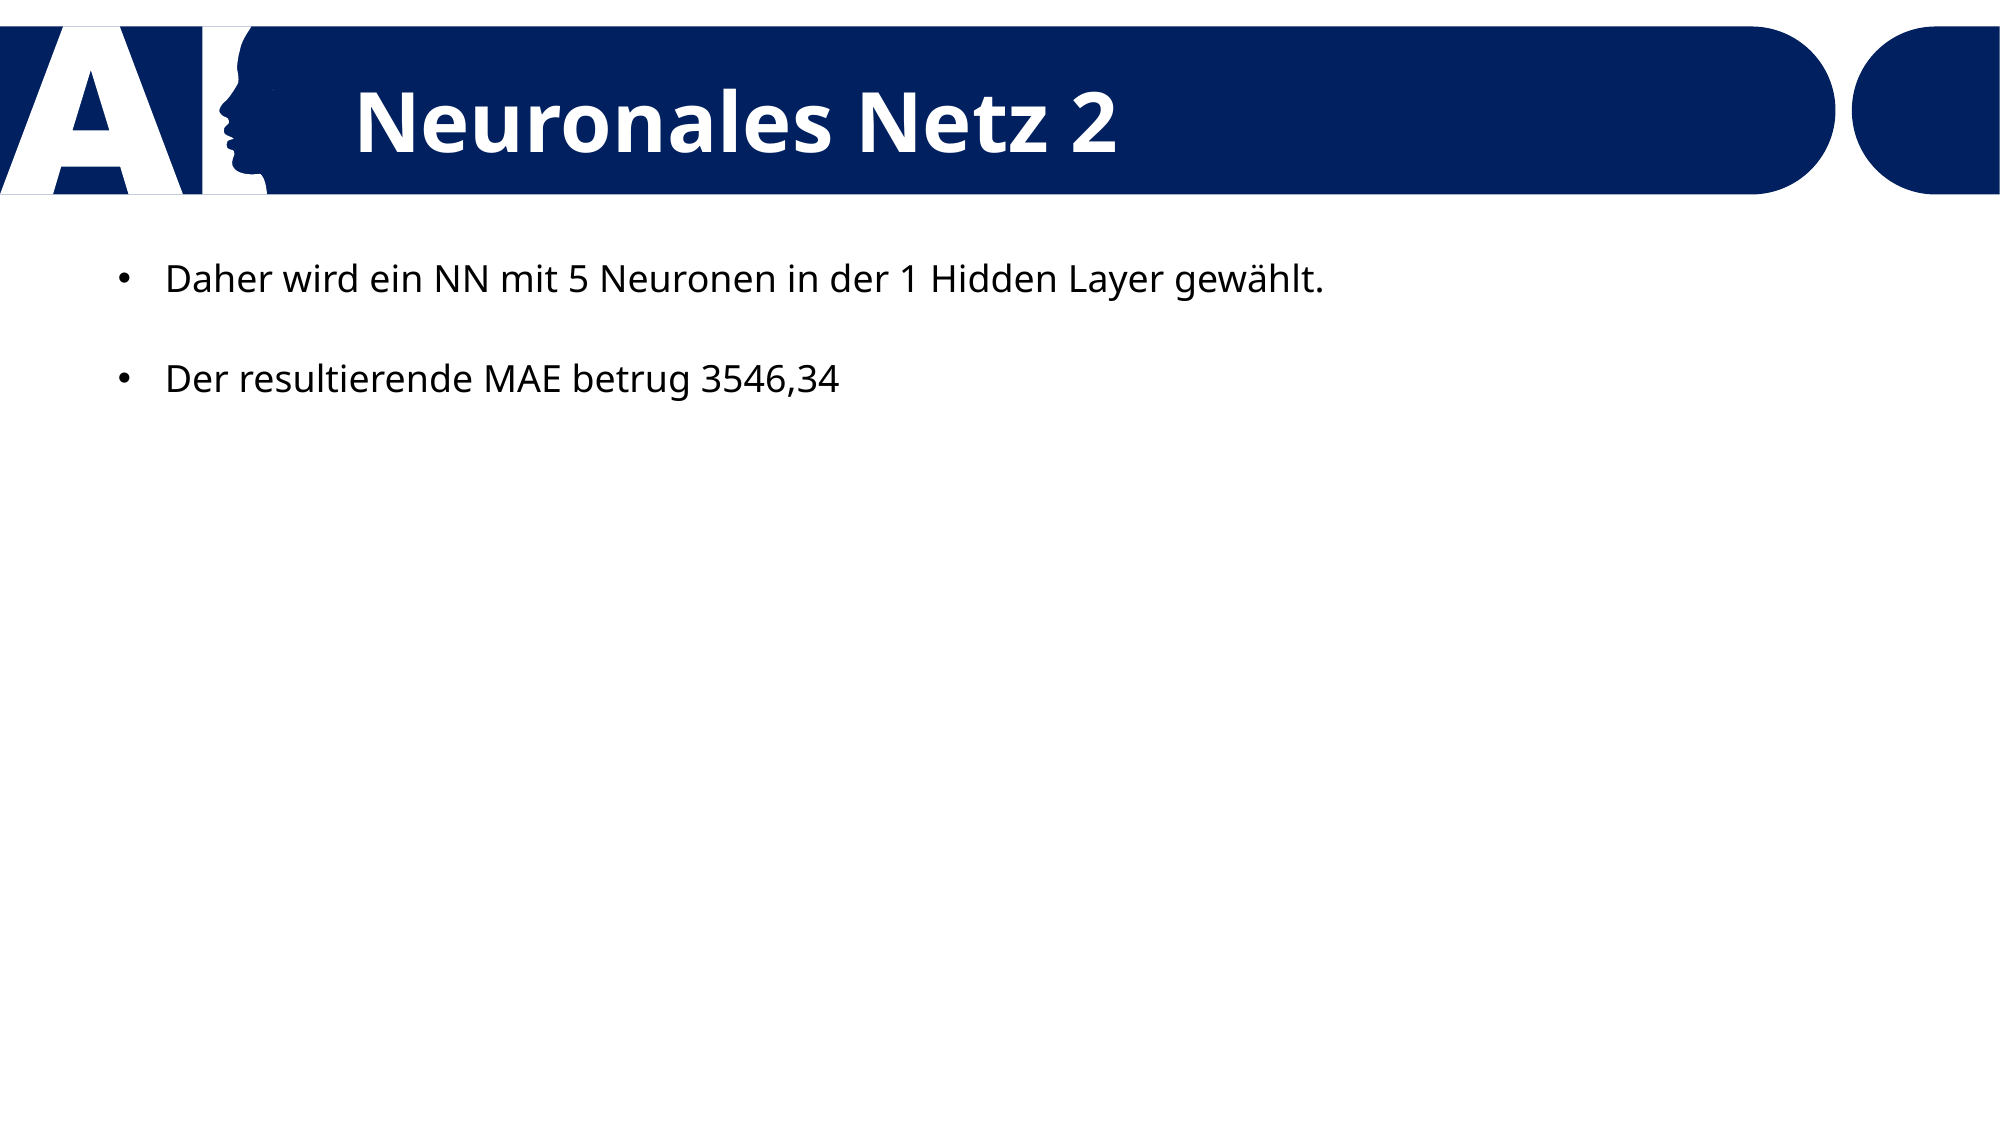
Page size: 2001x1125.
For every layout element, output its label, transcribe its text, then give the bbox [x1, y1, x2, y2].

text_box Daher wird ein NN mit 5 Neuronen in der 1 Hidden Layer gewählt. [103, 247, 1736, 308]
text_box Der resultierende MAE betrug 3546,34 [103, 347, 1736, 408]
list Neuronales Netz 2 [338, 72, 1662, 179]
